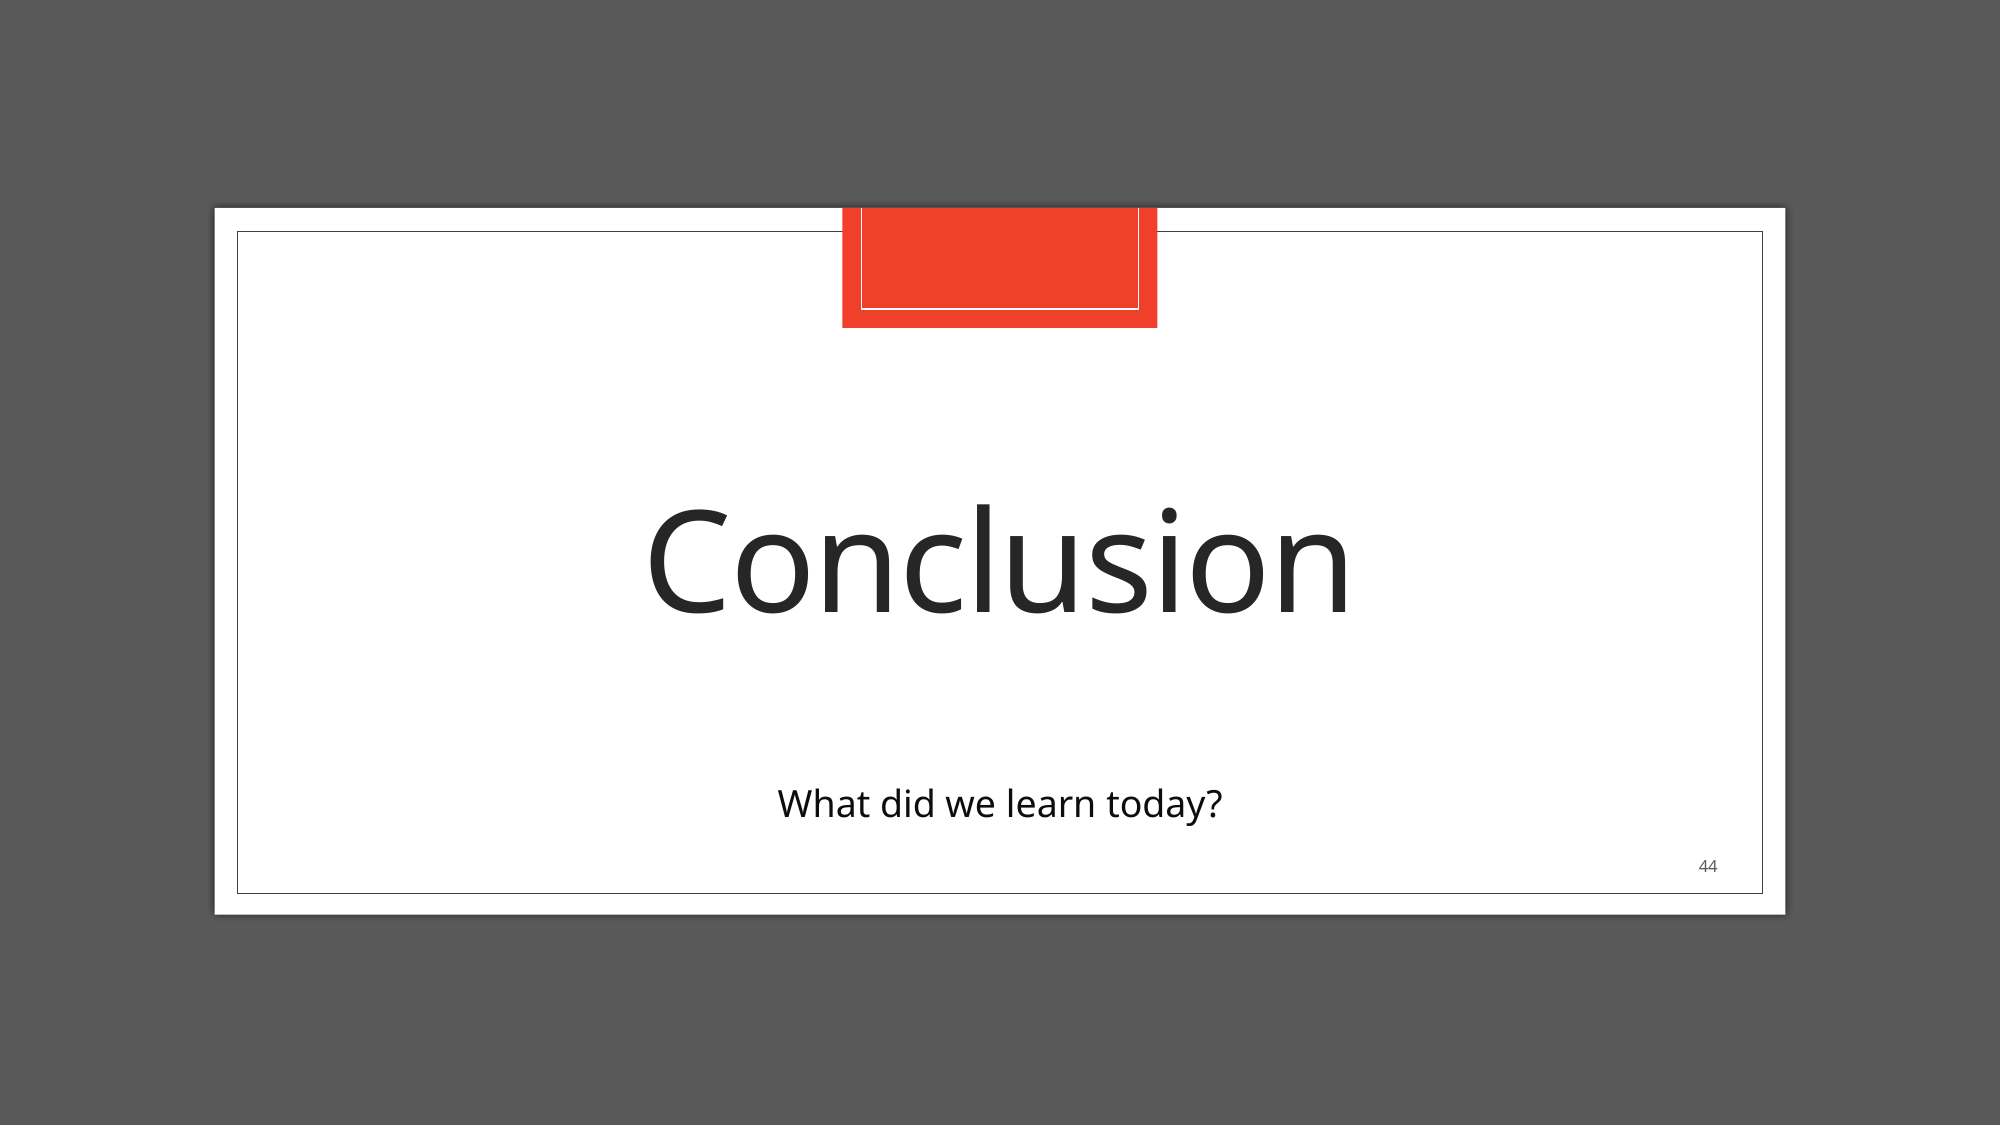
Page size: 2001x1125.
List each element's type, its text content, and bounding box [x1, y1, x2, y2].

title Conclusion [267, 373, 1733, 768]
list What did we learn today? [267, 768, 1734, 844]
slide_number 44 [1411, 849, 1733, 887]
